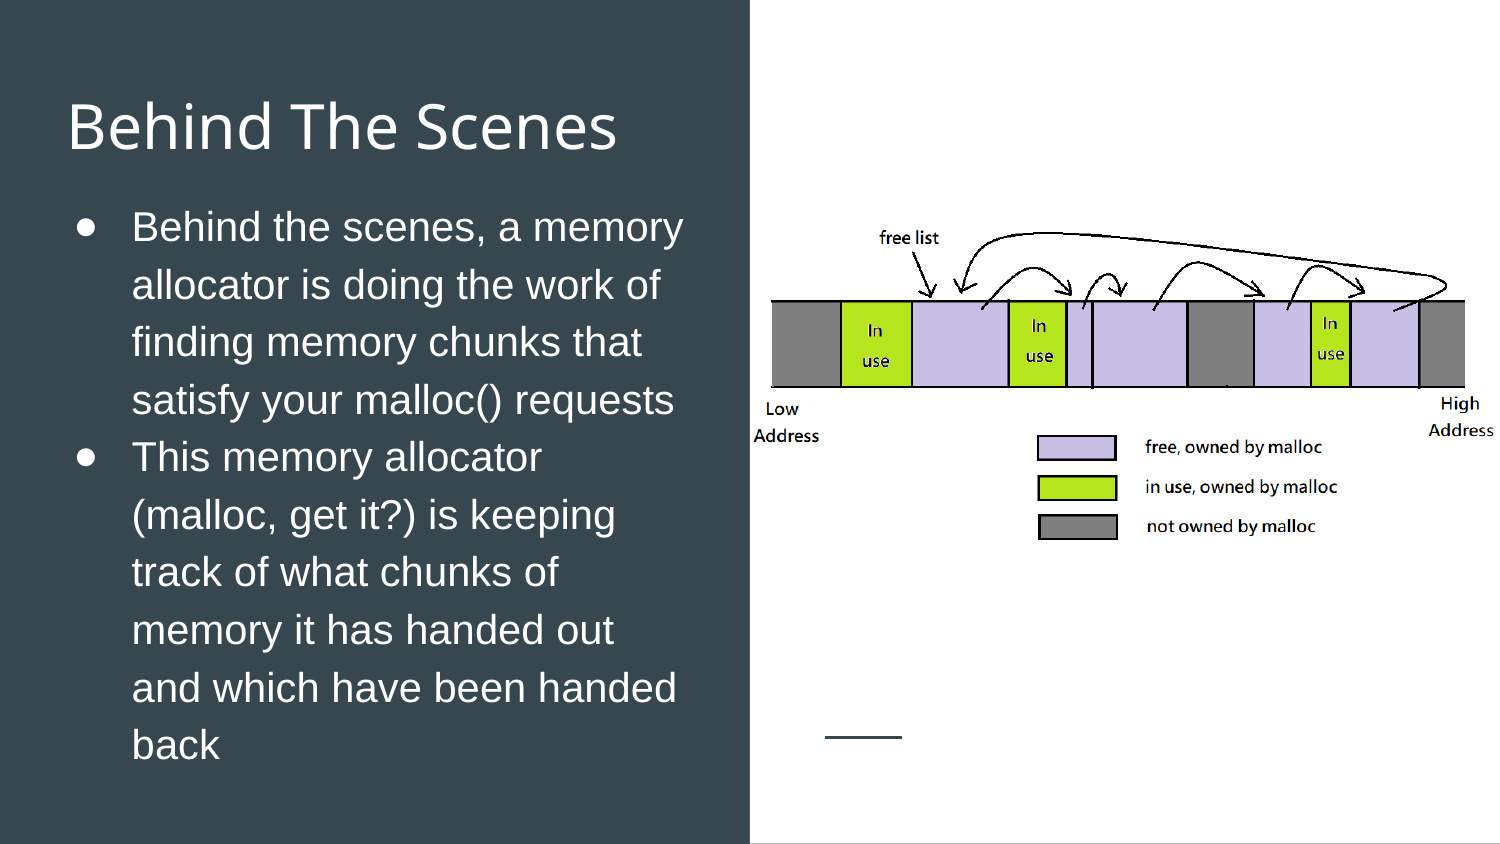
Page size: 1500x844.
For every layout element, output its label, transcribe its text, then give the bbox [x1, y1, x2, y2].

list Behind the scenes, a memory allocator is doing the work of finding memory chunks that satisfy your malloc() requests This memory allocator (malloc, get it?) is keeping track of what chunks of memory it has handed out and which have been handed back [41, 177, 707, 739]
picture [749, 198, 1500, 581]
text_box Behind The Scenes [51, 71, 957, 178]
